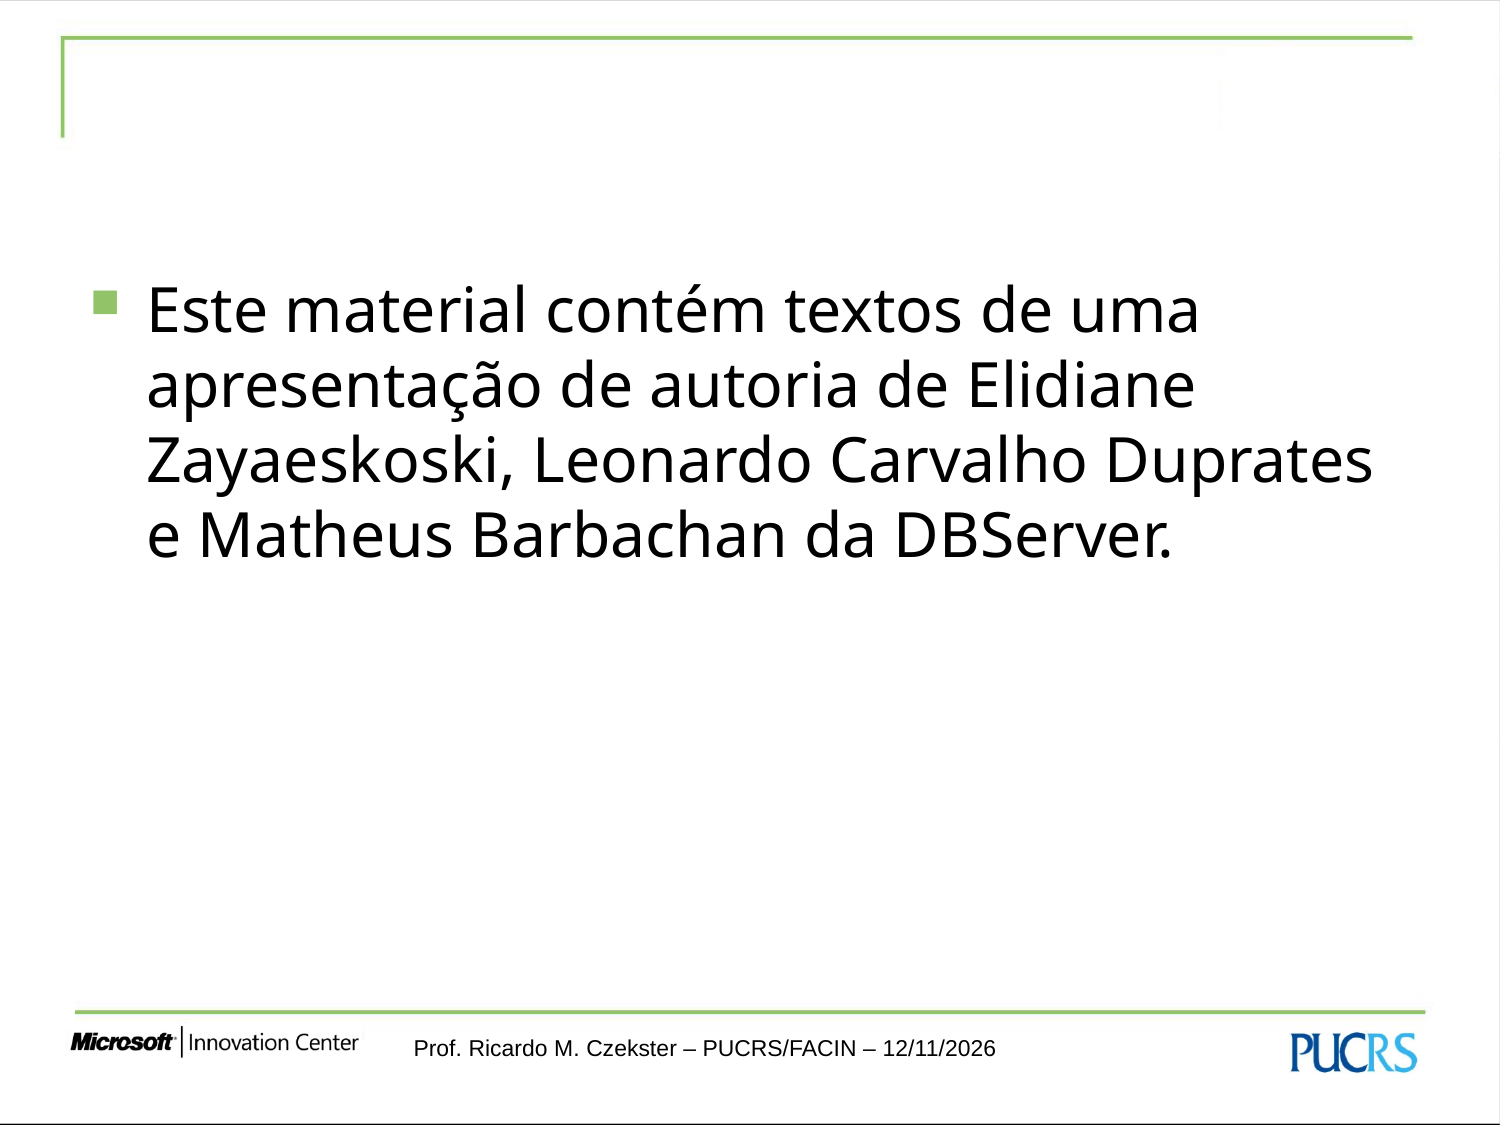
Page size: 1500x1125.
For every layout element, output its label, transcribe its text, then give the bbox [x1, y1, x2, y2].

picture [0, 0, 1500, 1125]
list Este material contém textos de uma apresentação de autoria de Elidiane Zayaeskoski, Leonardo Carvalho Duprates e Matheus Barbachan da DBServer. [74, 262, 1426, 1006]
